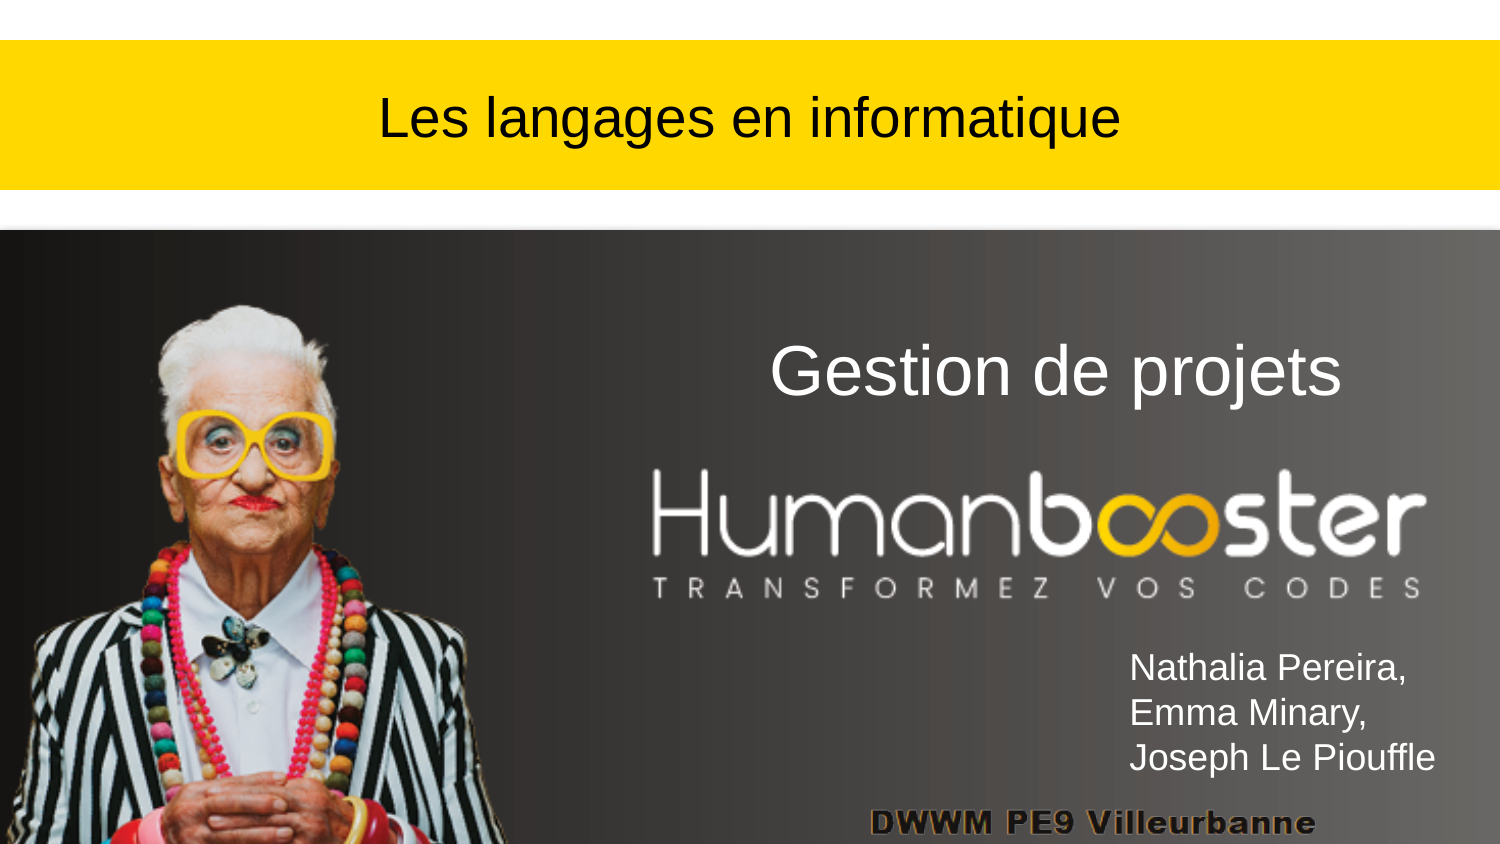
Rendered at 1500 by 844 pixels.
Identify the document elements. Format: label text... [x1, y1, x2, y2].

title Les langages en informatique [0, 40, 1500, 190]
picture [0, 230, 1500, 844]
